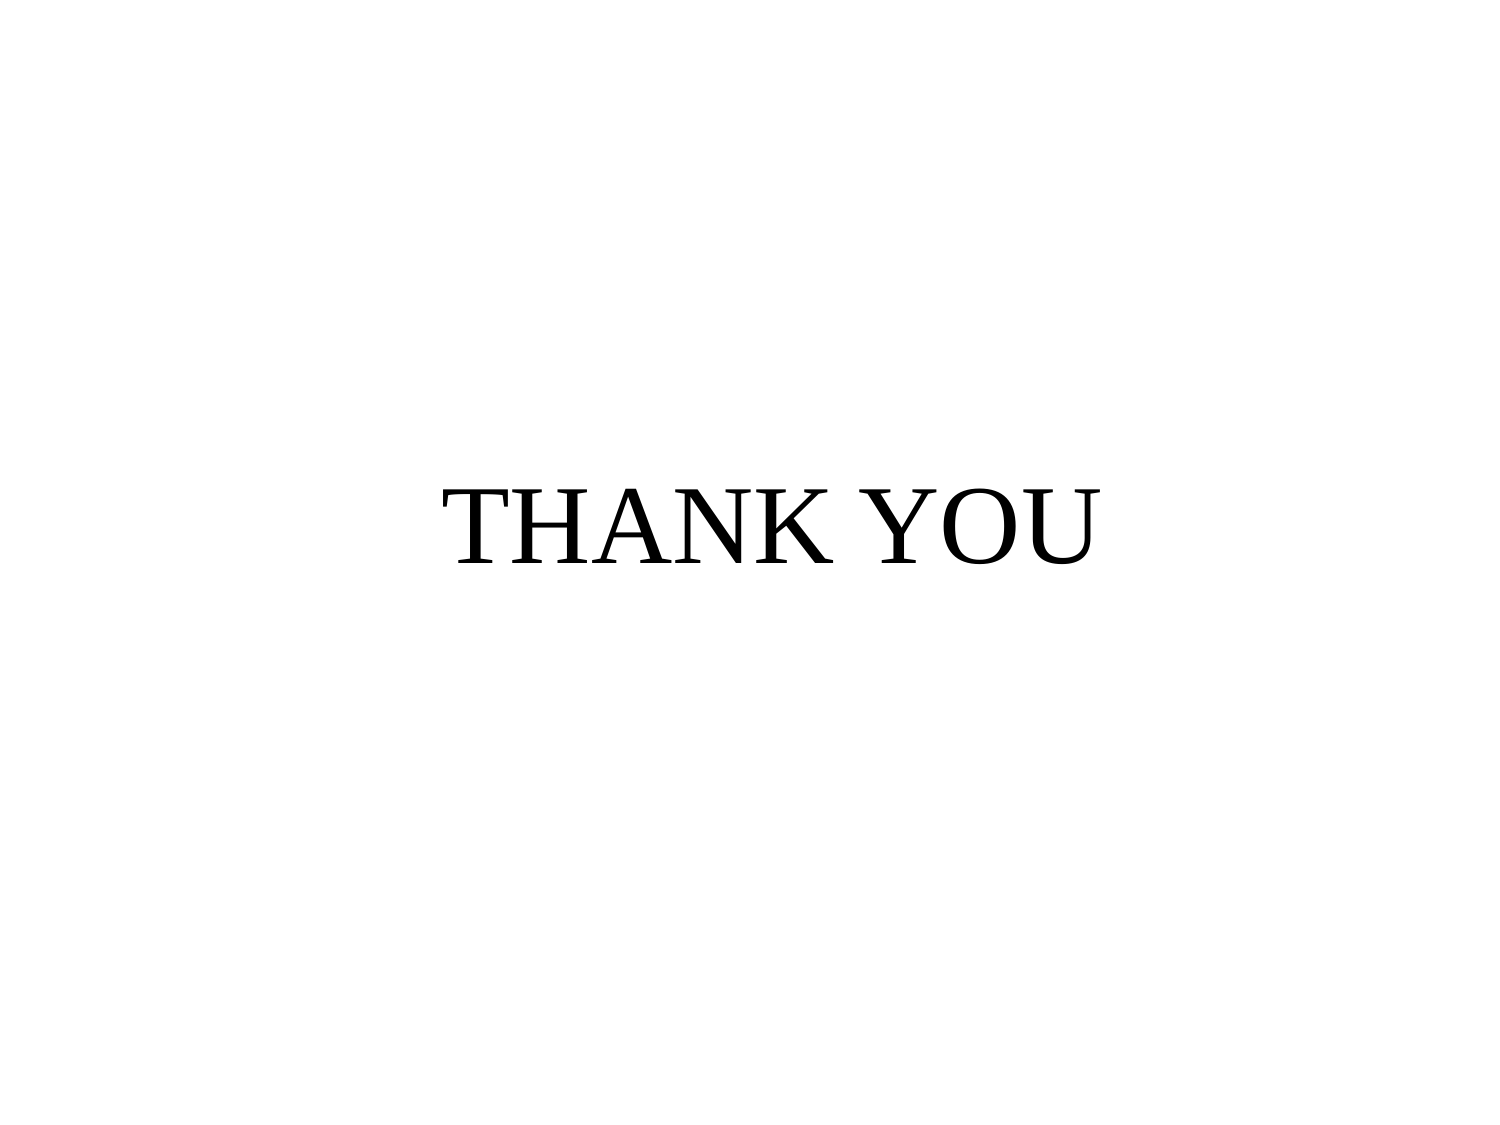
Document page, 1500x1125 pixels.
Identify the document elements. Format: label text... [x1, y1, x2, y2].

title THANK YOU [212, 287, 1275, 750]
